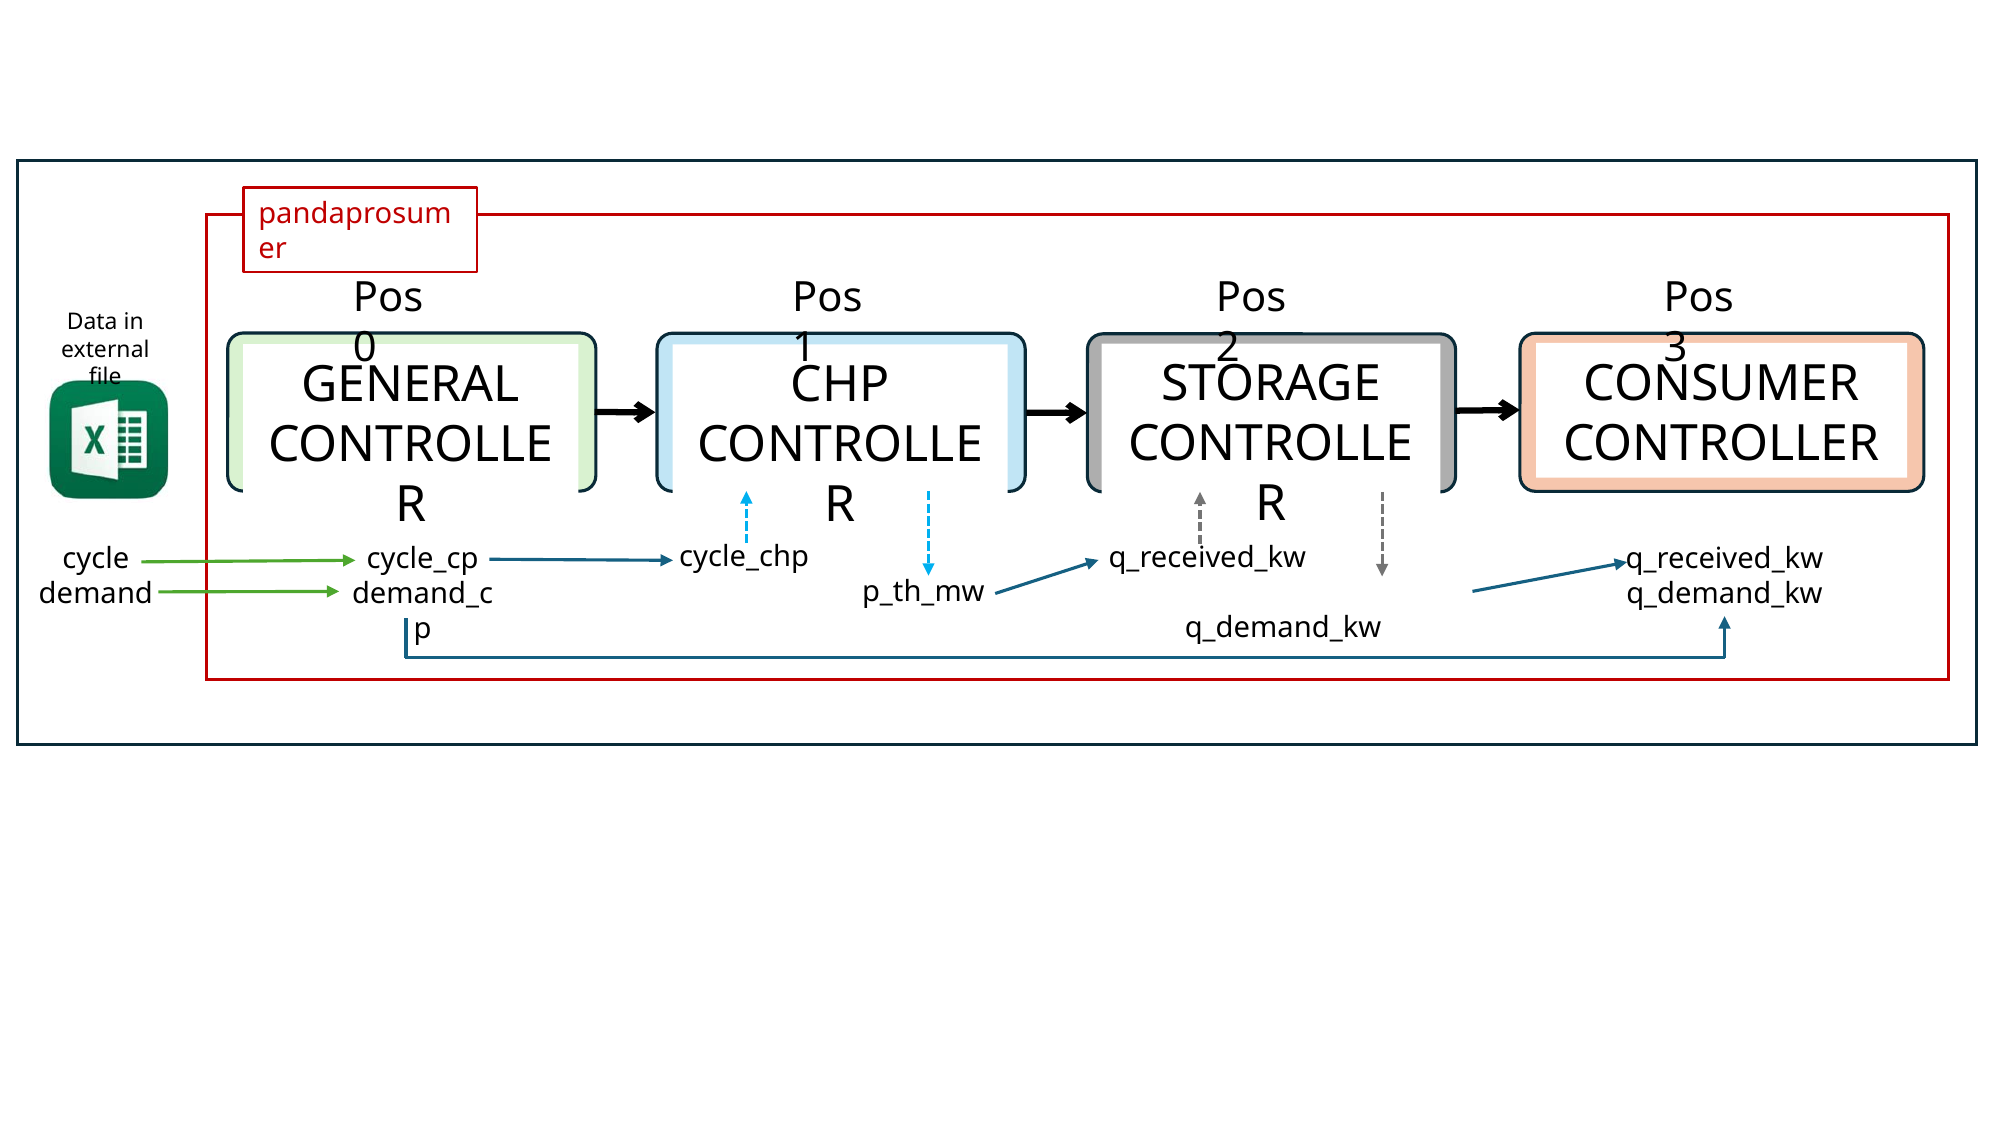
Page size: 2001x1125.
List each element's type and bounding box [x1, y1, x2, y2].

text_box [17, 160, 1978, 746]
